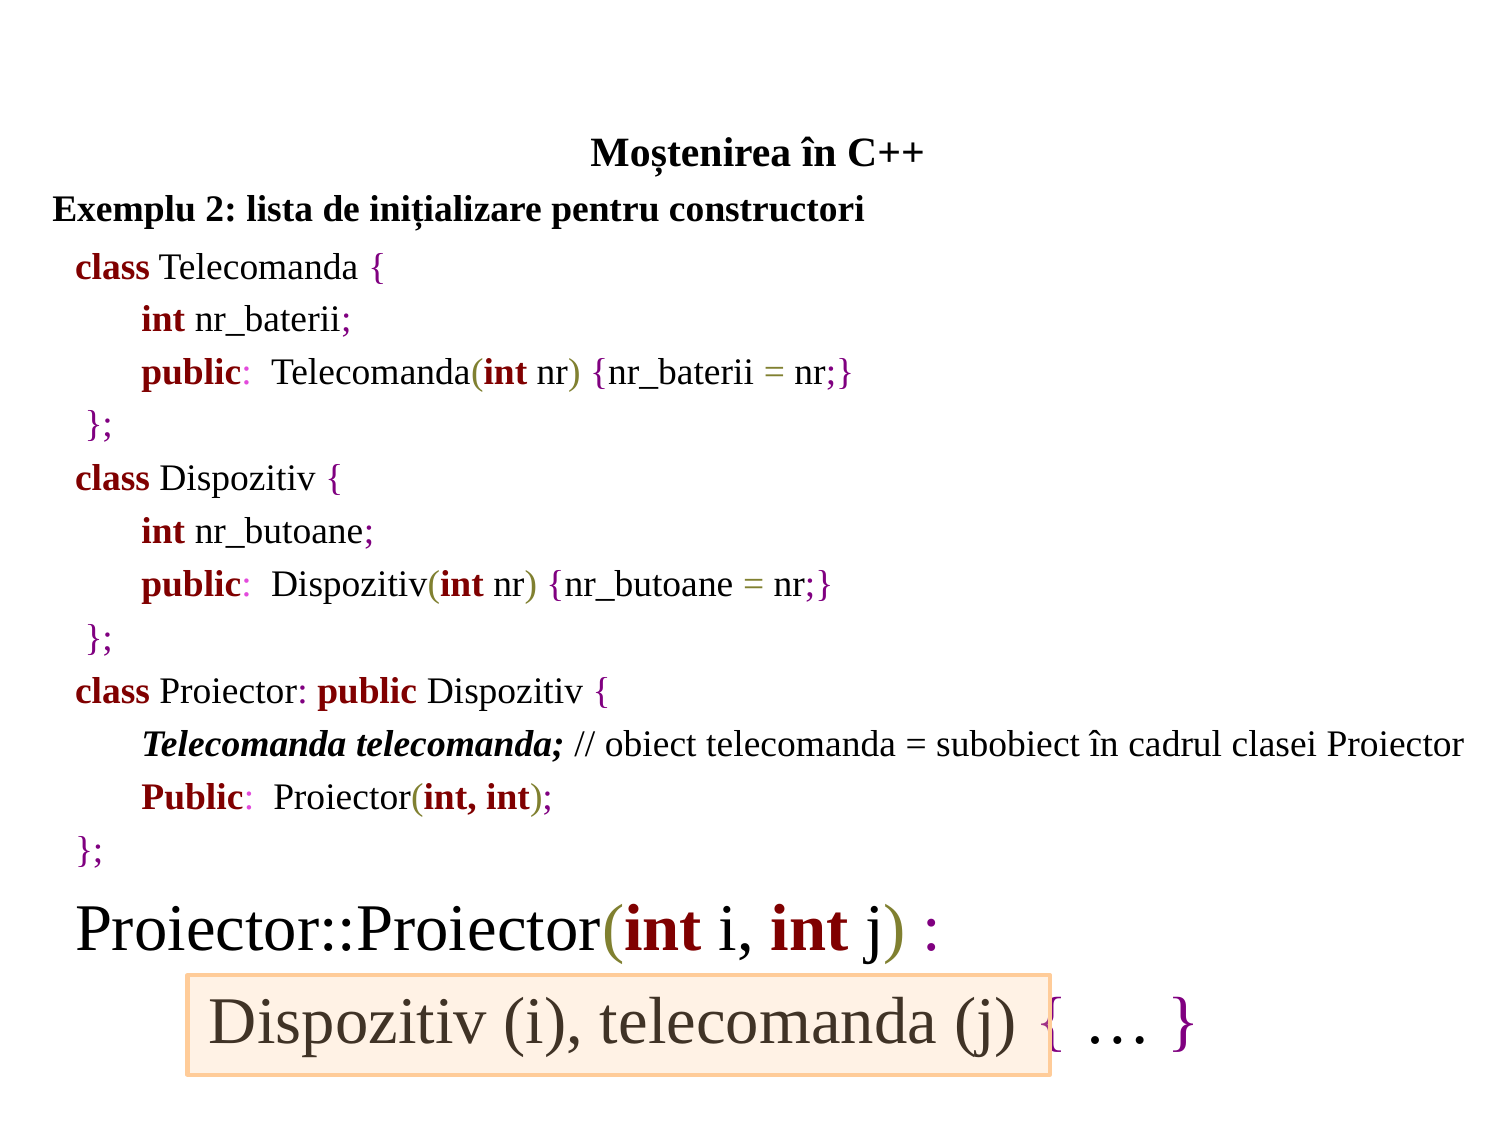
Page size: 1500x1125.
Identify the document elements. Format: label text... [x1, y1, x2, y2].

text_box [74, 241, 1475, 1116]
text_box Moștenirea în C++ [345, 123, 1170, 189]
text_box Exemplu 2: lista de inițializare pentru constructori [37, 176, 963, 237]
